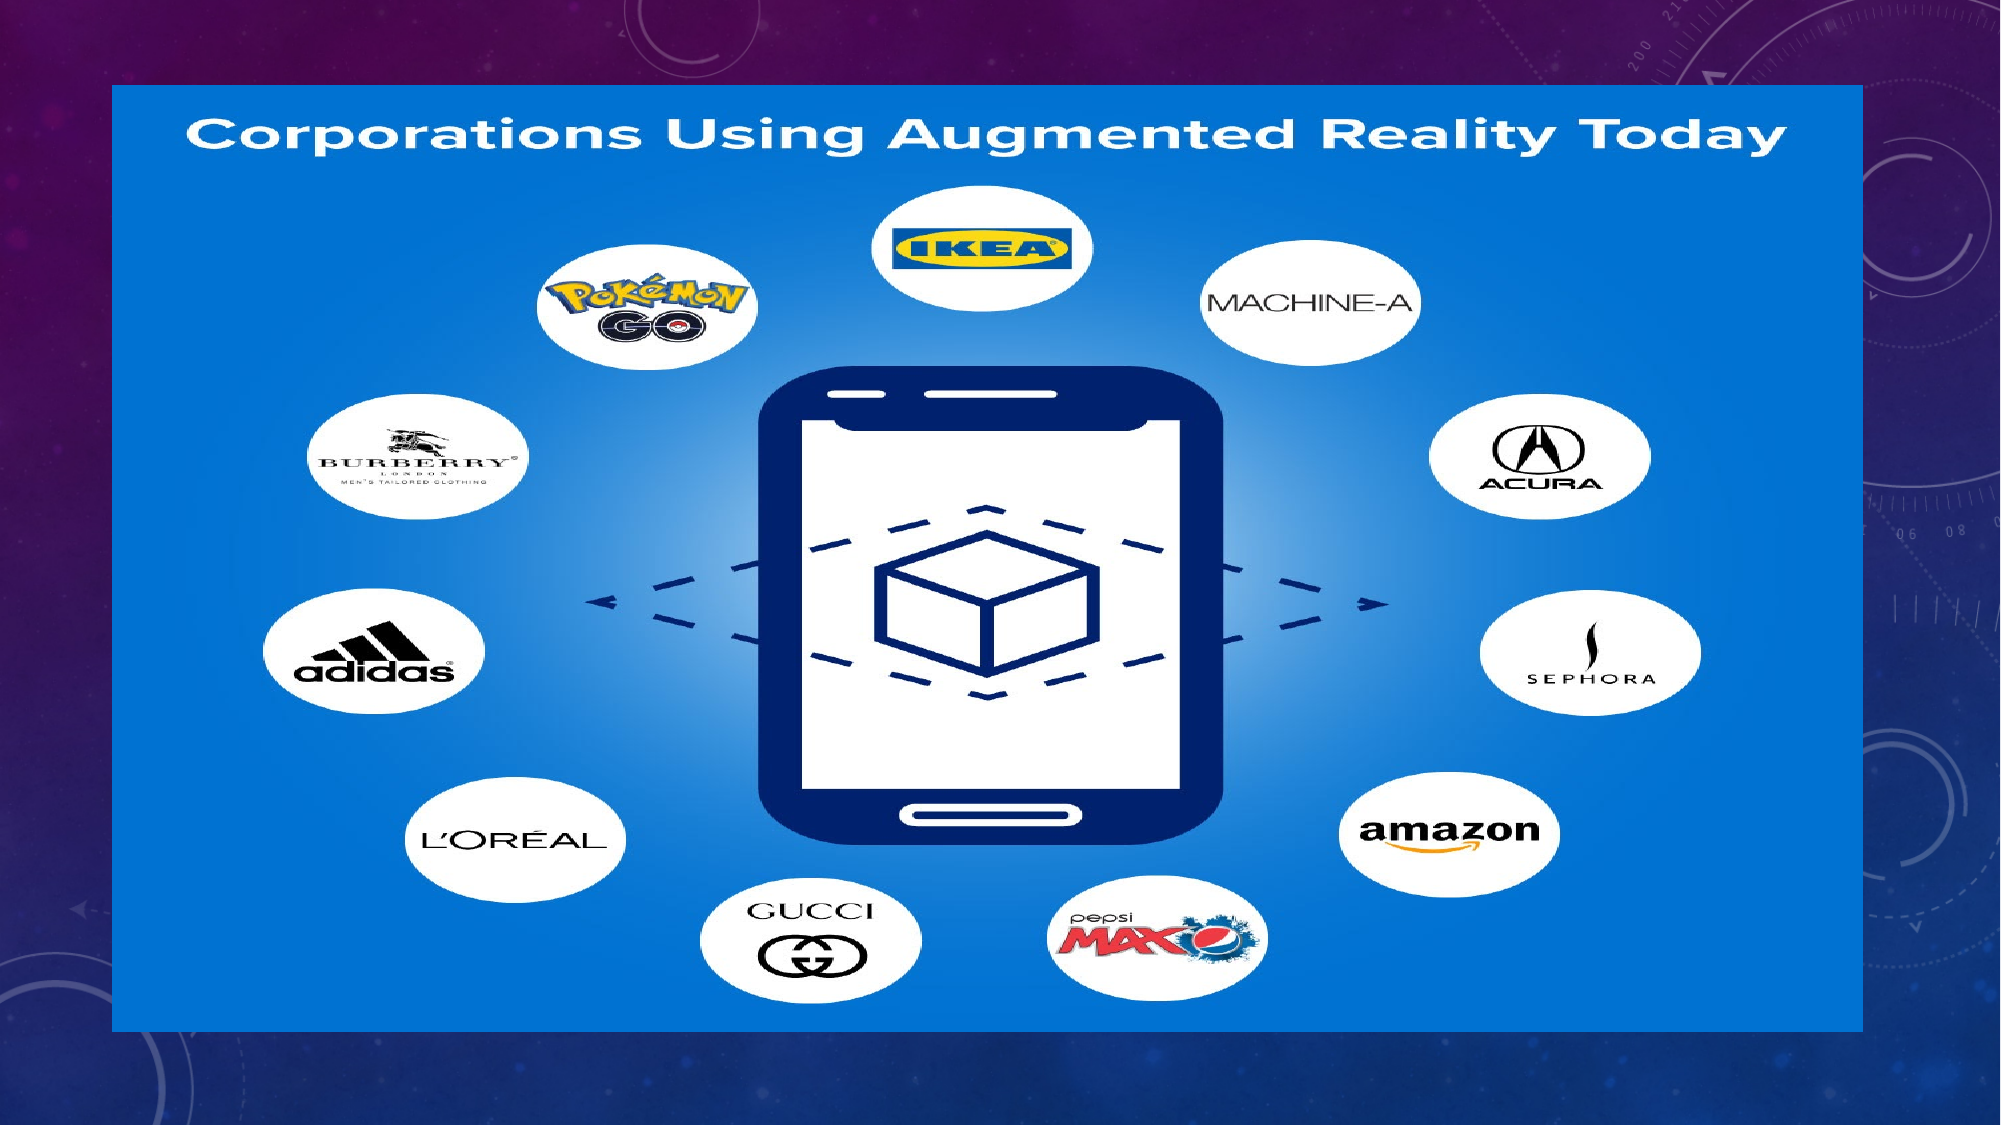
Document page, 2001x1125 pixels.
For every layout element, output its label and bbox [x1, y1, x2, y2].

list [112, 85, 1863, 1033]
picture [0, 0, 2001, 1125]
